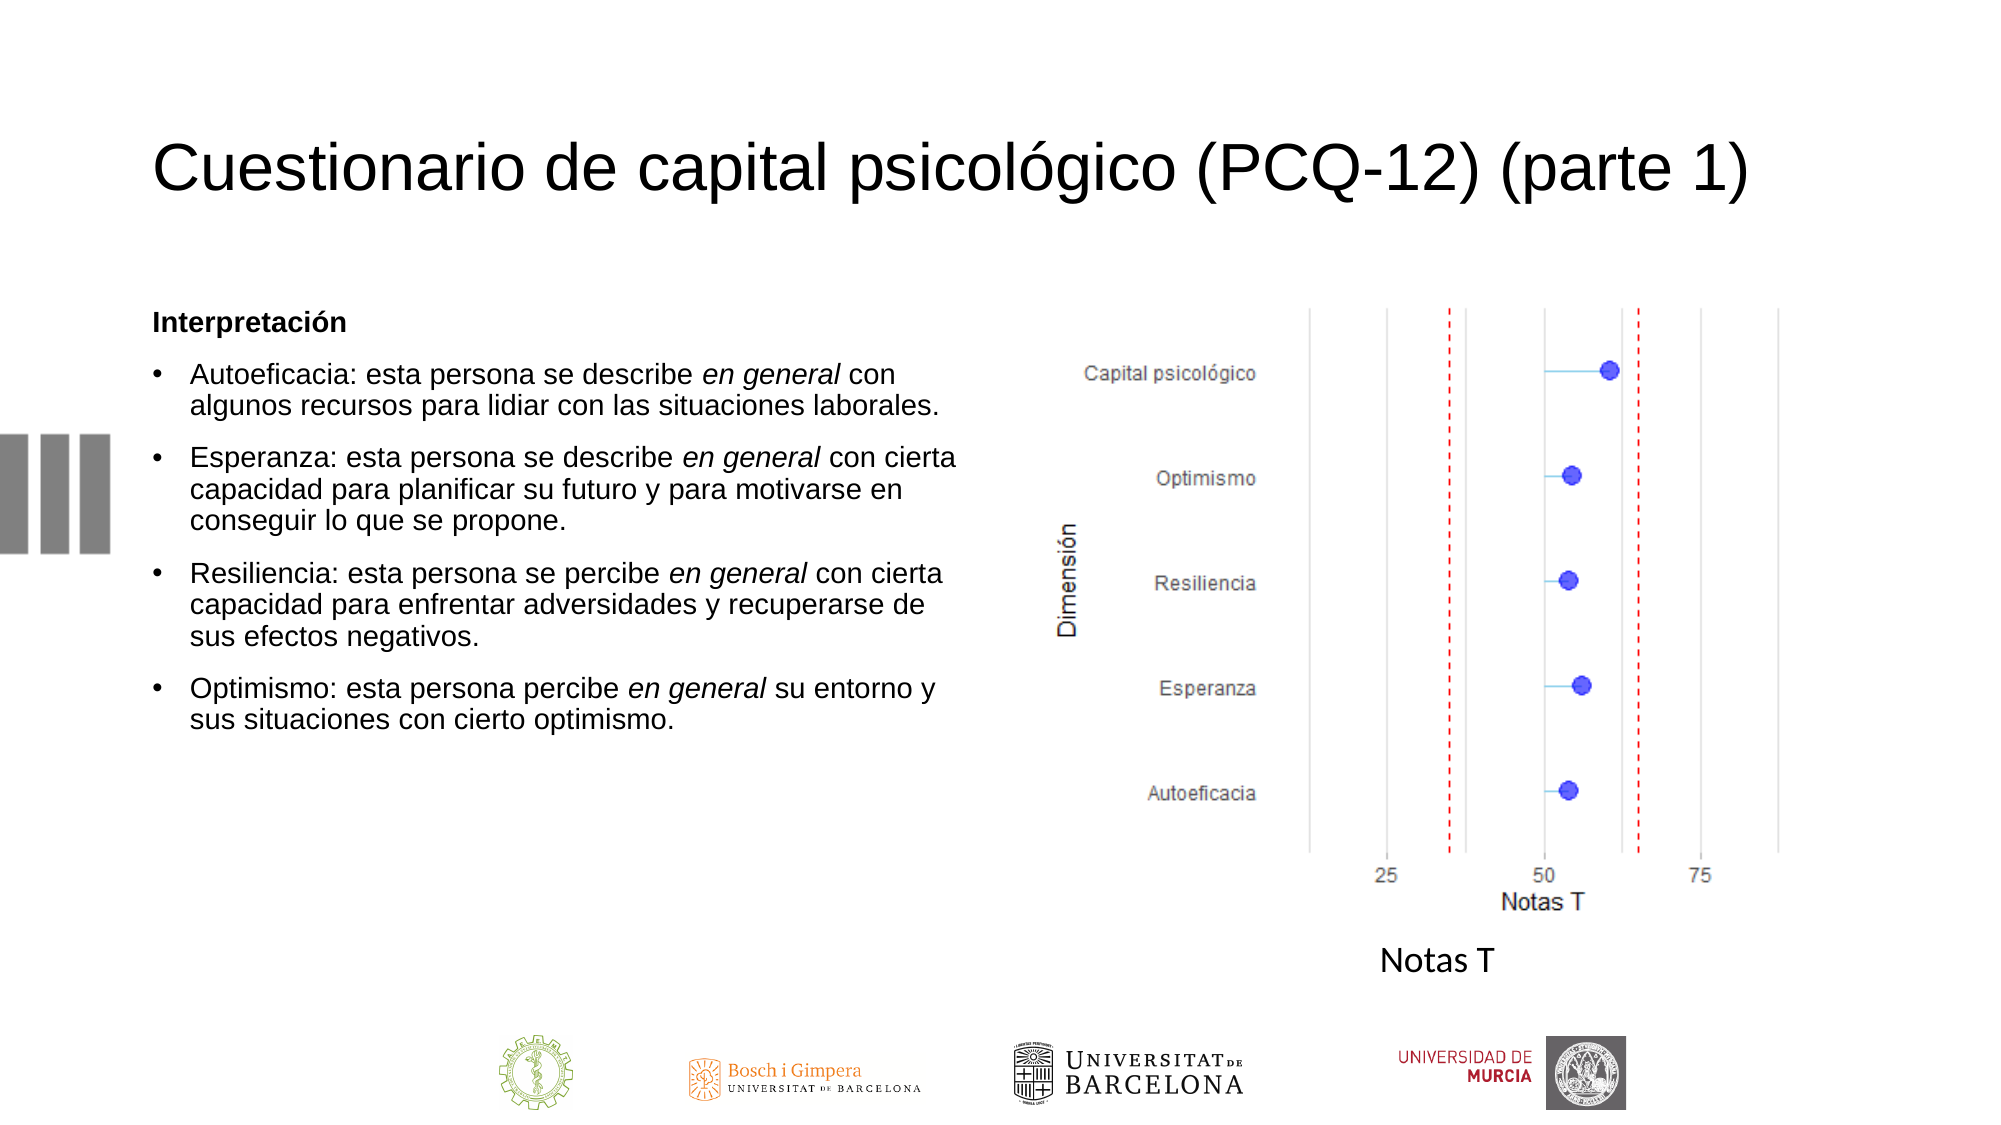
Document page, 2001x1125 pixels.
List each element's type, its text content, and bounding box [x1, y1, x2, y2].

title Cuestionario de capital psicológico (PCQ-12) (parte 1) [137, 59, 1863, 278]
picture [0, 420, 123, 563]
picture [1014, 1042, 1243, 1105]
picture [1043, 297, 1832, 928]
text_box Notas T [1012, 927, 1863, 1011]
list Interpretación Autoeficacia: esta persona se describe en general con algunos recursos para lidiar con las situaciones laborales. Esperanza: esta persona se describe en general con cierta capacidad para planificar su futuro y para motivarse en conseguir lo que se propone. Resiliencia: esta persona se percibe en general con cierta capacidad para enfrentar adversidades y recuperarse de sus efectos negativos. Optimismo: esta persona percibe en general su entorno y sus situaciones con cierto optimismo. [137, 299, 988, 1014]
picture [499, 1035, 573, 1110]
picture [684, 1031, 926, 1125]
picture [1331, 1036, 1627, 1110]
